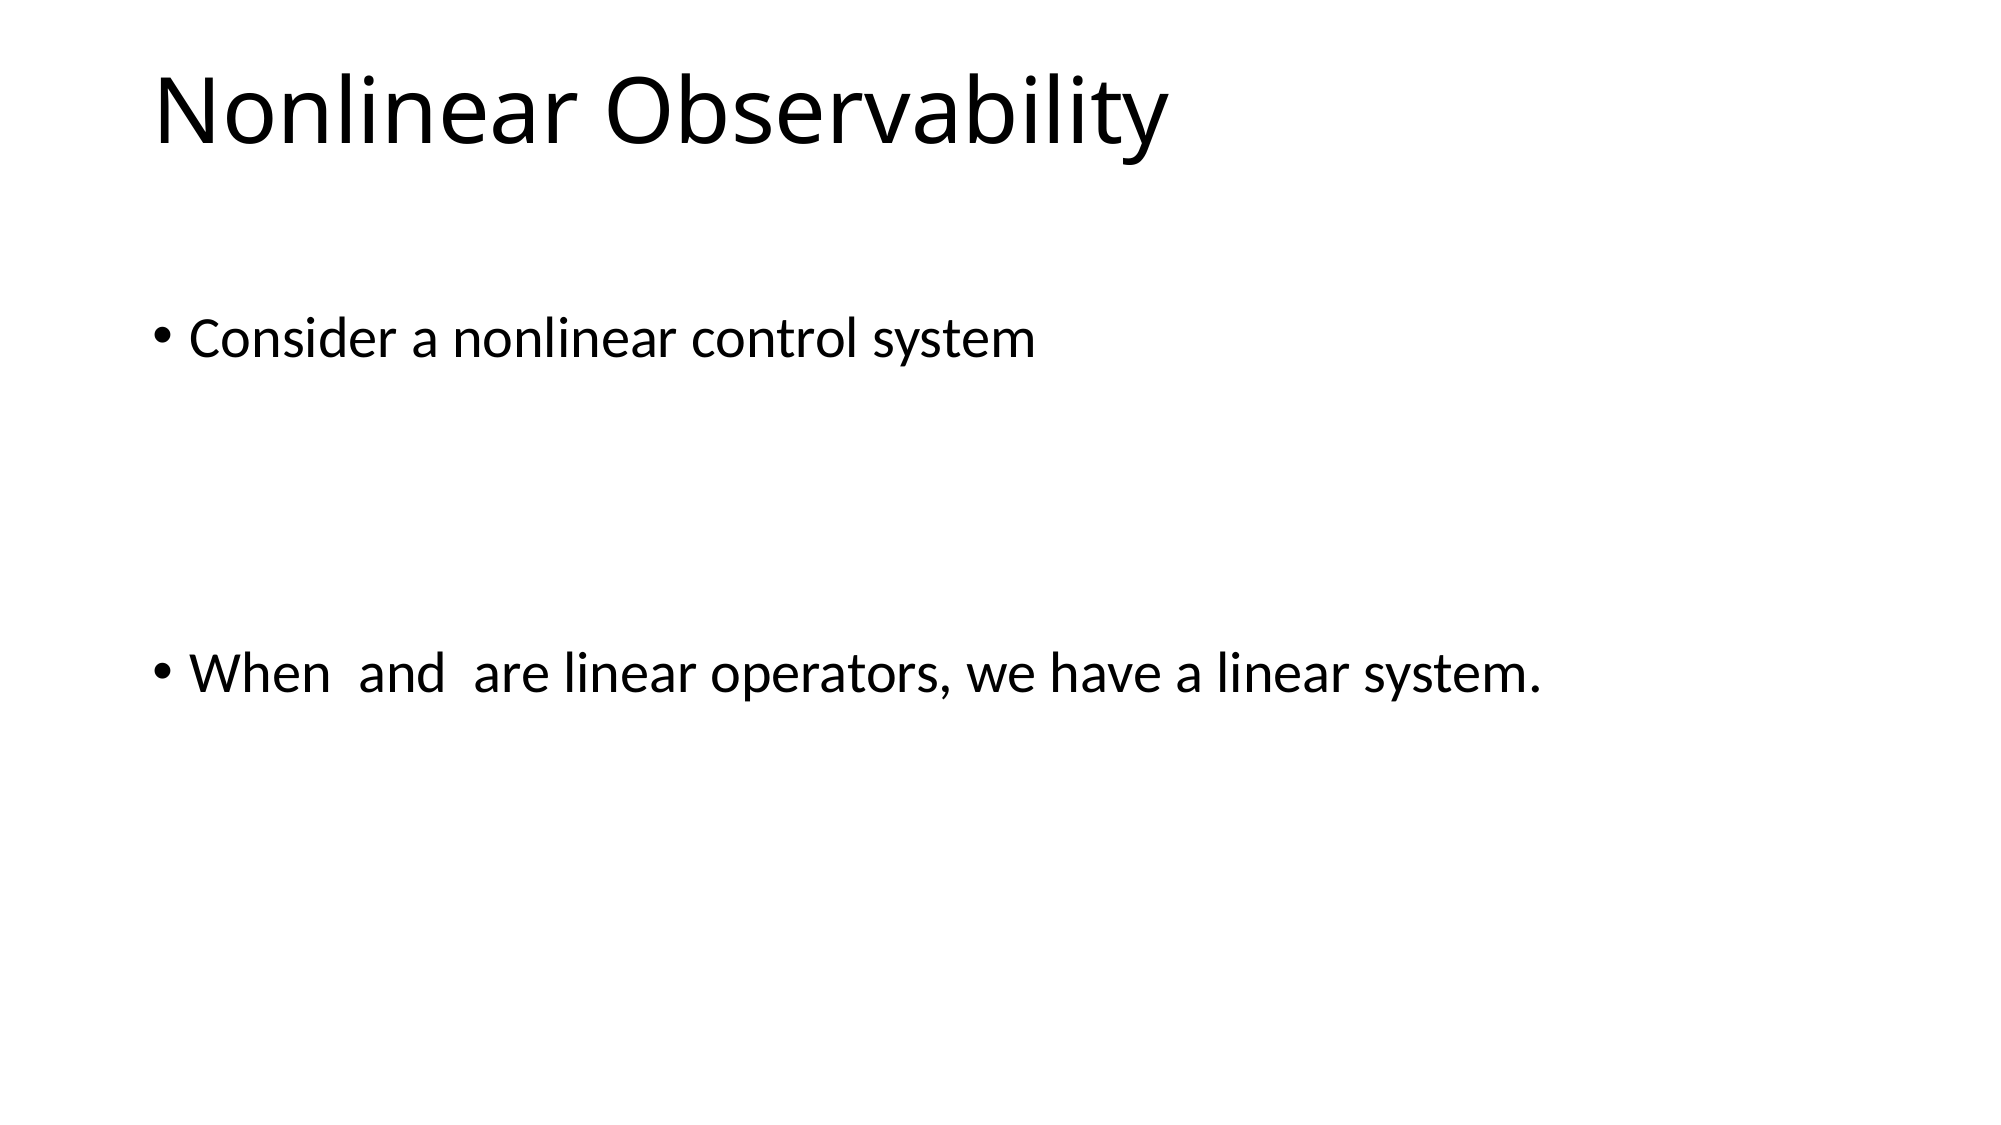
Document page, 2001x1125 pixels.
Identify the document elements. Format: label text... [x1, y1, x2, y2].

title Nonlinear Observability [137, 59, 1863, 278]
